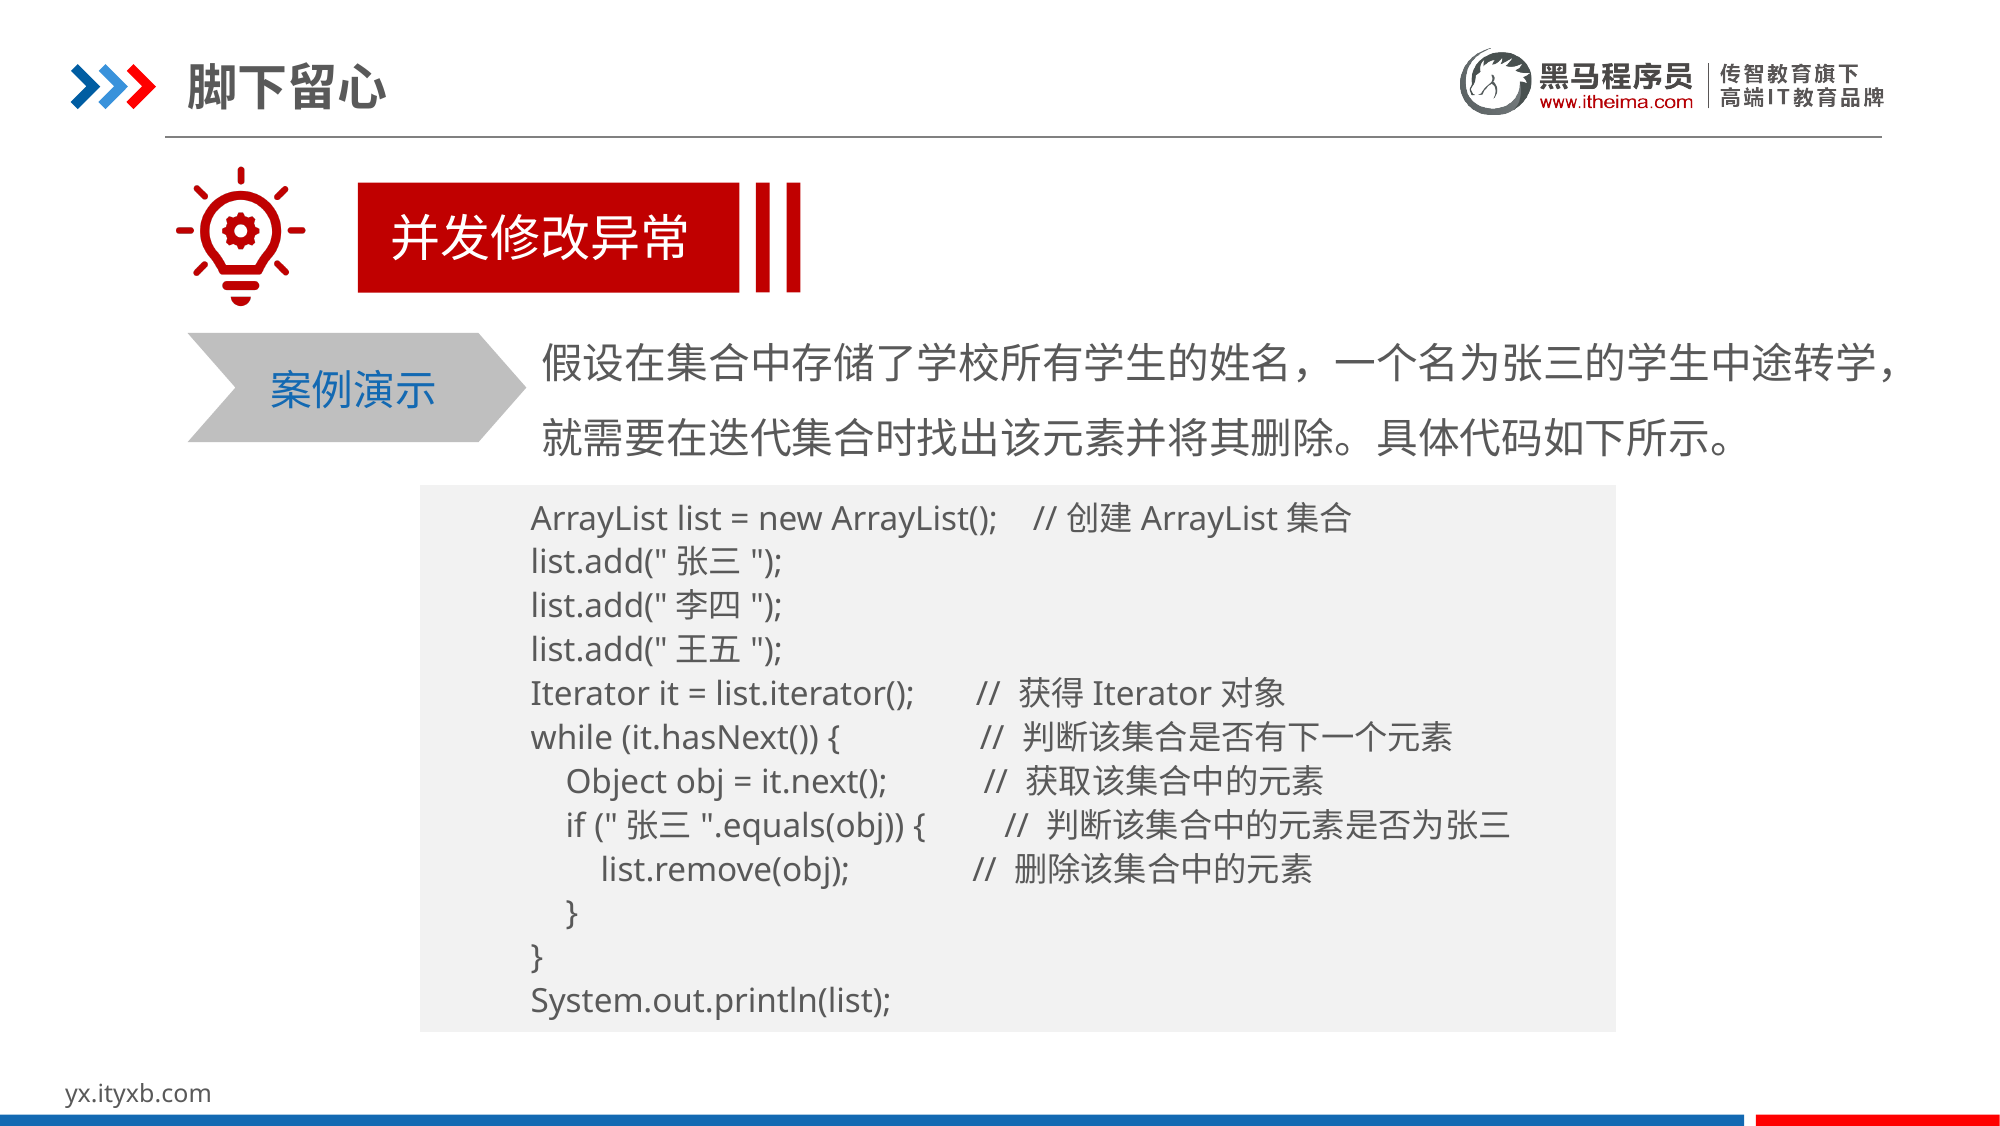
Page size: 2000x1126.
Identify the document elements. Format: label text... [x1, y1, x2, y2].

text_box 假设在集合中存储了学校所有学生的姓名，一个名为张三的学生中途转学，就需要在迭代集合时找出该元素并将其删除。具体代码如下所示。 [526, 304, 1901, 470]
text_box [356, 181, 741, 295]
text_box [187, 332, 526, 443]
text_box 并发修改异常 [375, 198, 718, 274]
picture [1460, 48, 1887, 115]
picture [164, 159, 320, 316]
text_box [754, 180, 772, 295]
text_box 案例演示 [255, 355, 453, 421]
text_box [785, 180, 802, 295]
text_box 脚下留心 [187, 43, 827, 127]
picture [420, 485, 1619, 1034]
